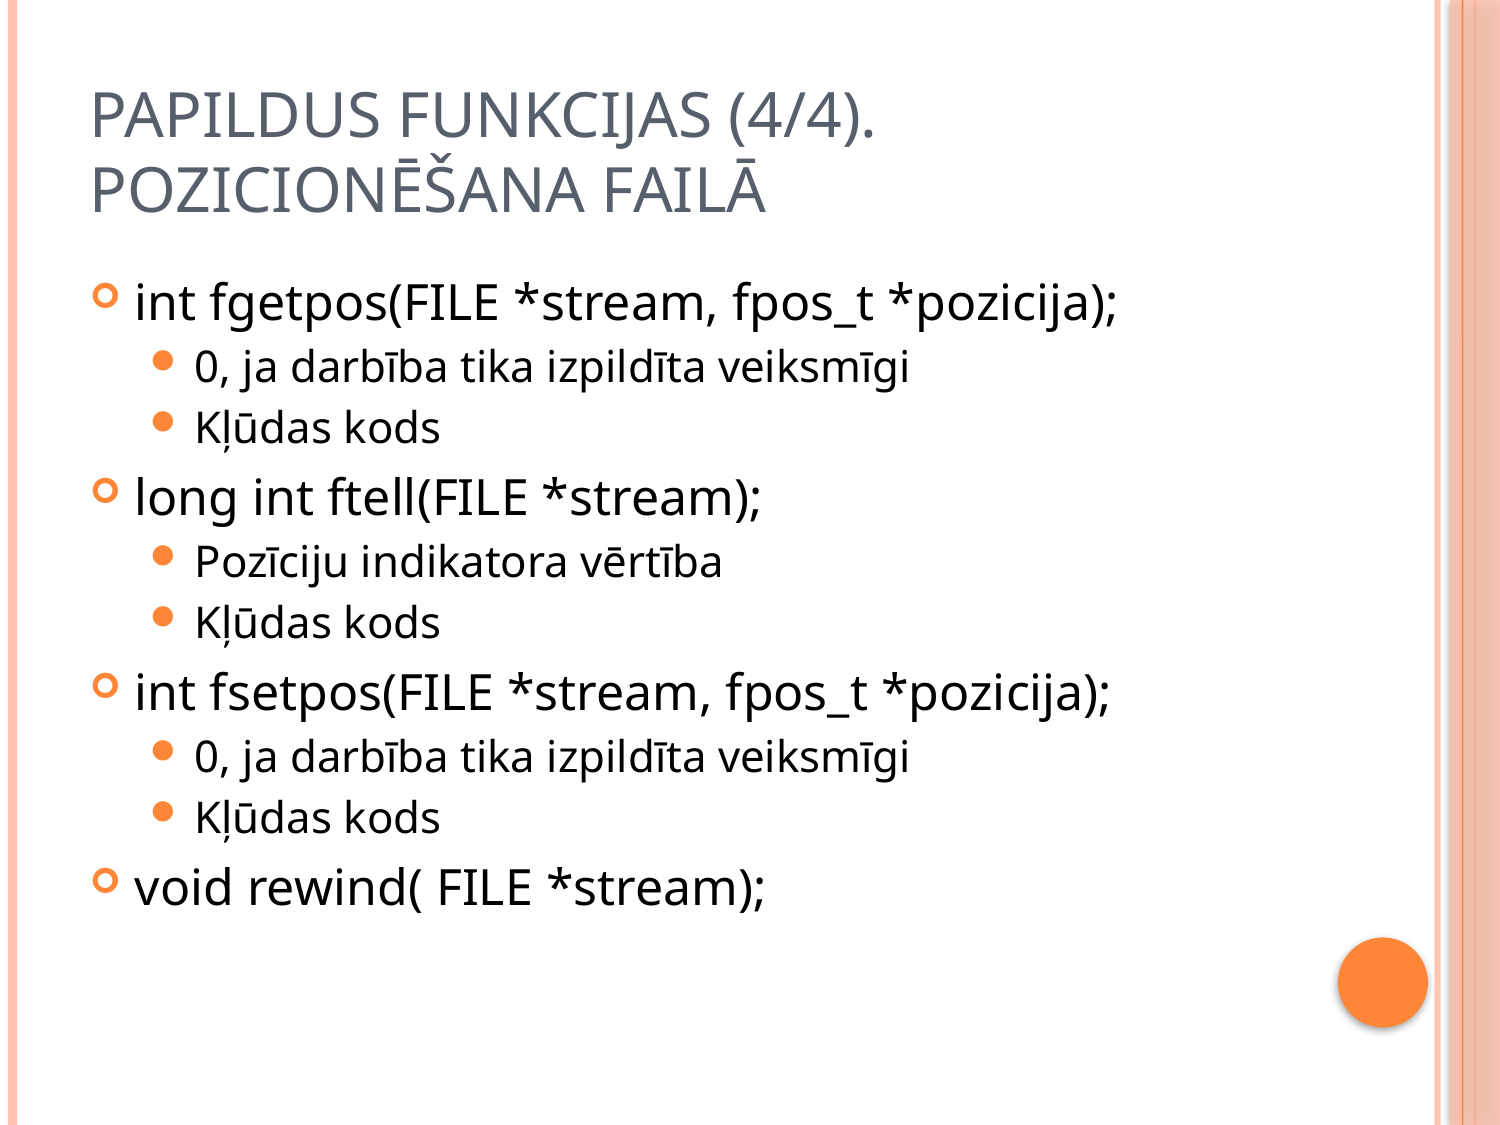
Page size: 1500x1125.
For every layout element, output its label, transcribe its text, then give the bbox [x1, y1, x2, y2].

title Papildus funkcijas (4/4). Pozicionēšana failā [75, 45, 1300, 233]
list int fgetpos(FILE *stream, fpos_t *pozicija); 0, ja darbība tika izpildīta veiksmīgi Kļūdas kods long int ftell(FILE *stream); Pozīciju indikatora vērtība Kļūdas kods int fsetpos(FILE *stream, fpos_t *pozicija); 0, ja darbība tika izpildīta veiksmīgi Kļūdas kods void rewind( FILE *stream); [75, 262, 1300, 1062]
